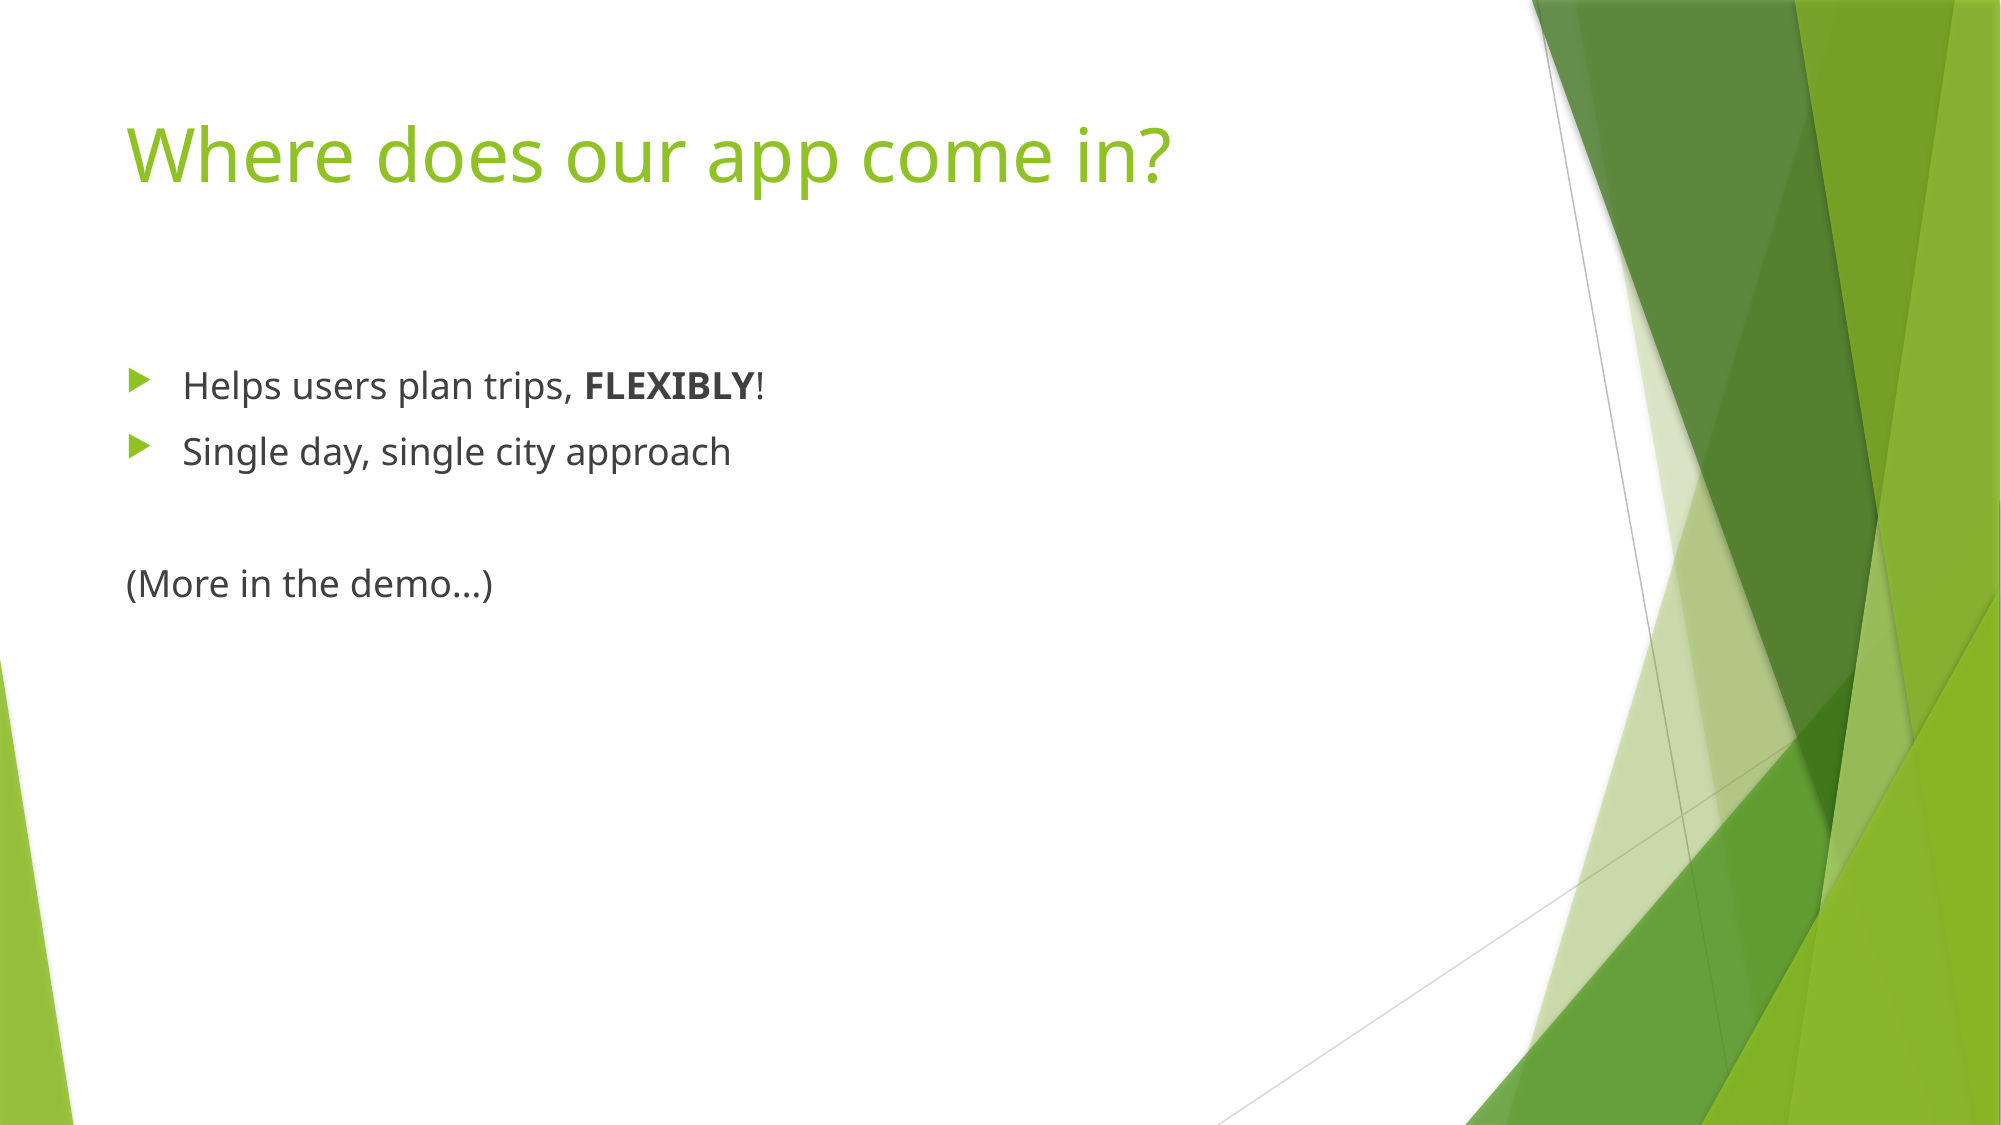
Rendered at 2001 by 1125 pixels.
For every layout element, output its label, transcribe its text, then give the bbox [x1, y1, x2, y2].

list Helps users plan trips, FLEXIBLY! Single day, single city approach (More in the demo…) [111, 354, 1522, 992]
title Where does our app come in? [111, 99, 1522, 317]
